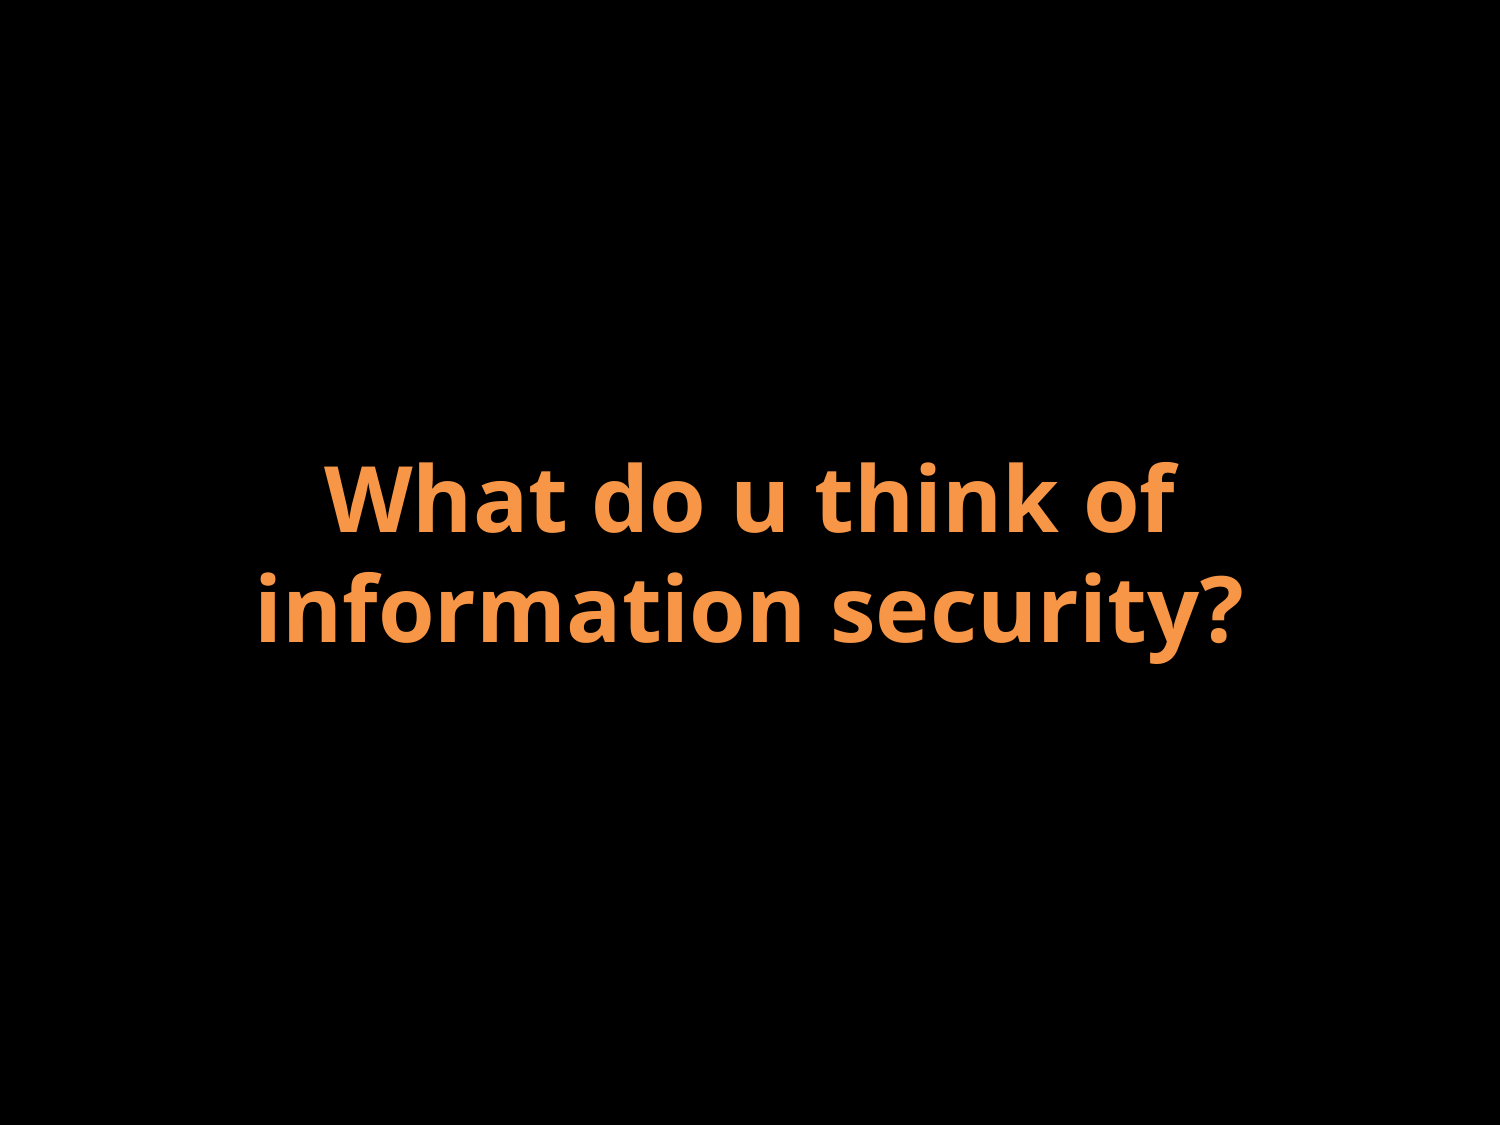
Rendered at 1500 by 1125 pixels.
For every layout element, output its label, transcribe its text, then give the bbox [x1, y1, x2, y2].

text_box What do u think of information security? [0, 457, 1500, 645]
